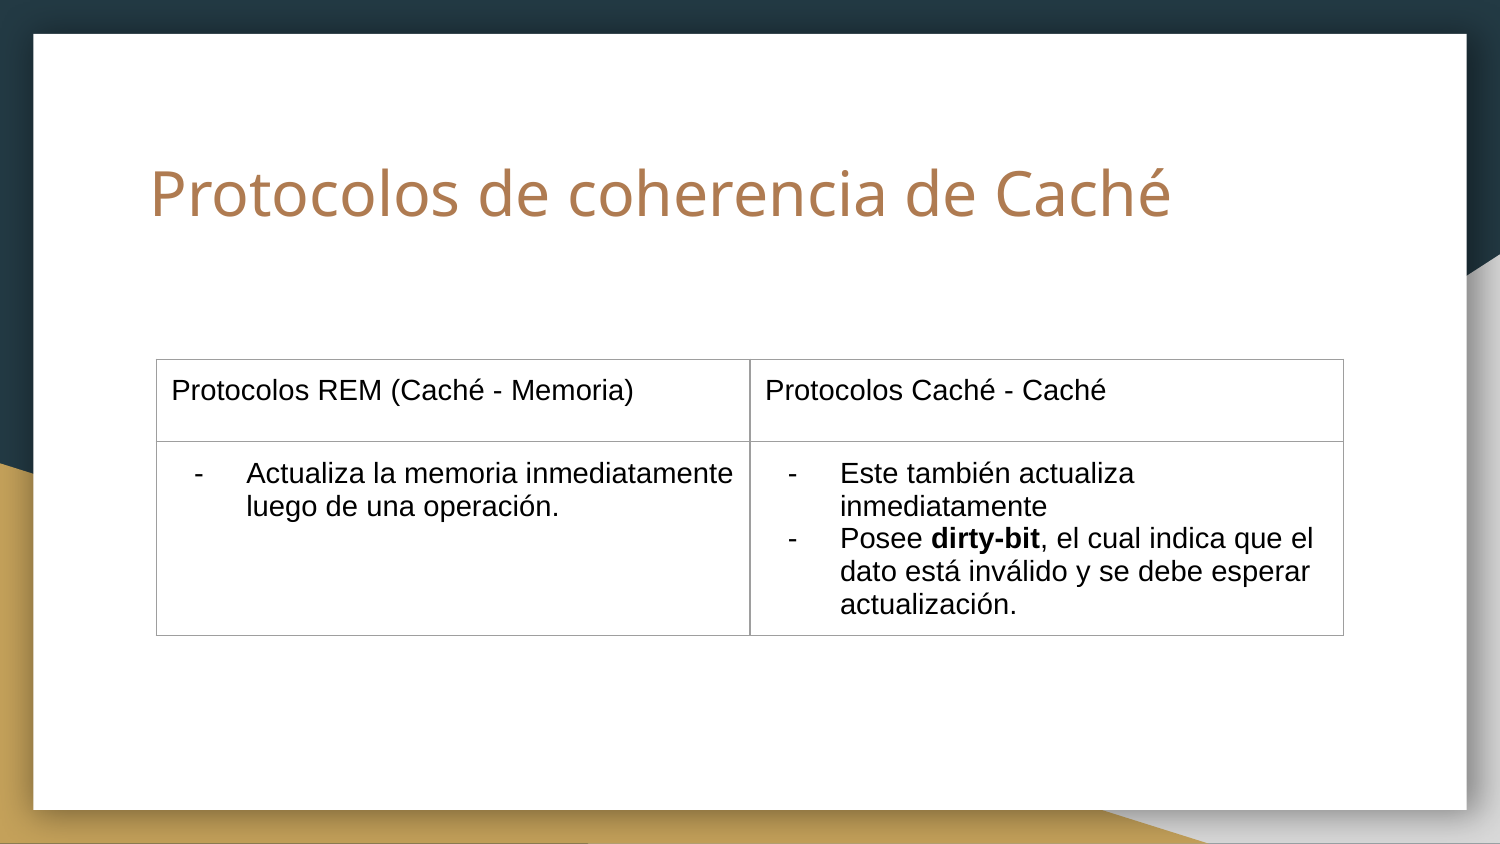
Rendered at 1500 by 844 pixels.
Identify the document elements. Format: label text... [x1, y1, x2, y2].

title Protocolos de coherencia de Caché [134, 138, 1366, 296]
table_header Protocolos REM (Caché - Memoria) [157, 360, 749, 441]
table_cell Este también actualiza inmediatamente Posee dirty-bit, el cual indica que el dato está inválido y se debe esperar actualización. [751, 442, 1343, 635]
table_header Protocolos Caché - Caché [751, 360, 1343, 441]
table_cell Actualiza la memoria inmediatamente luego de una operación. [157, 442, 749, 635]
